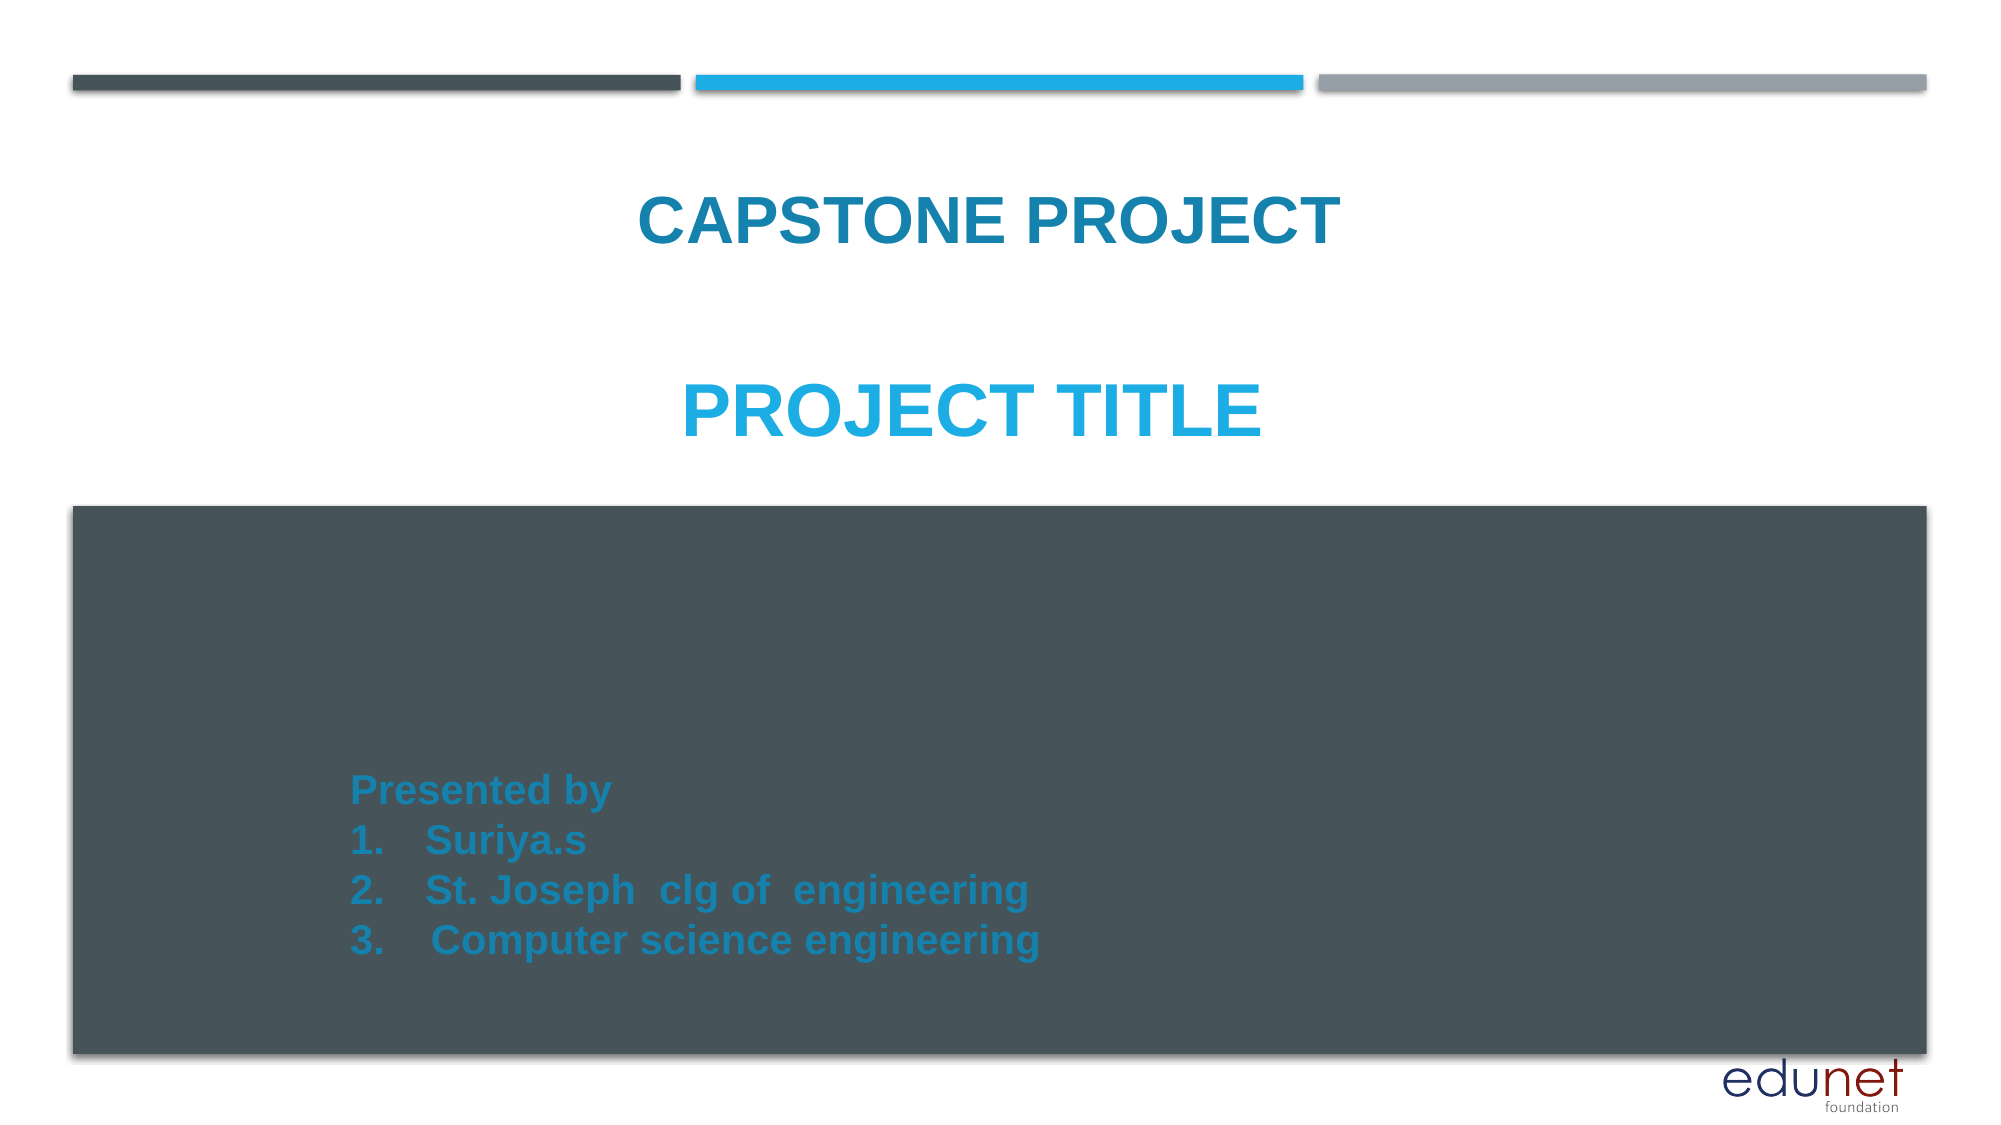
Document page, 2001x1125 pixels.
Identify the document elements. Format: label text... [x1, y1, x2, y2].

title PROJECT TITLE [222, 298, 1723, 460]
picture [1719, 1056, 1905, 1116]
text_box Presented by Suriya.s St. Joseph clg of engineering 3. Computer science engineering [335, 755, 1645, 971]
text_box CAPSTONE PROJECT [0, 169, 2000, 265]
